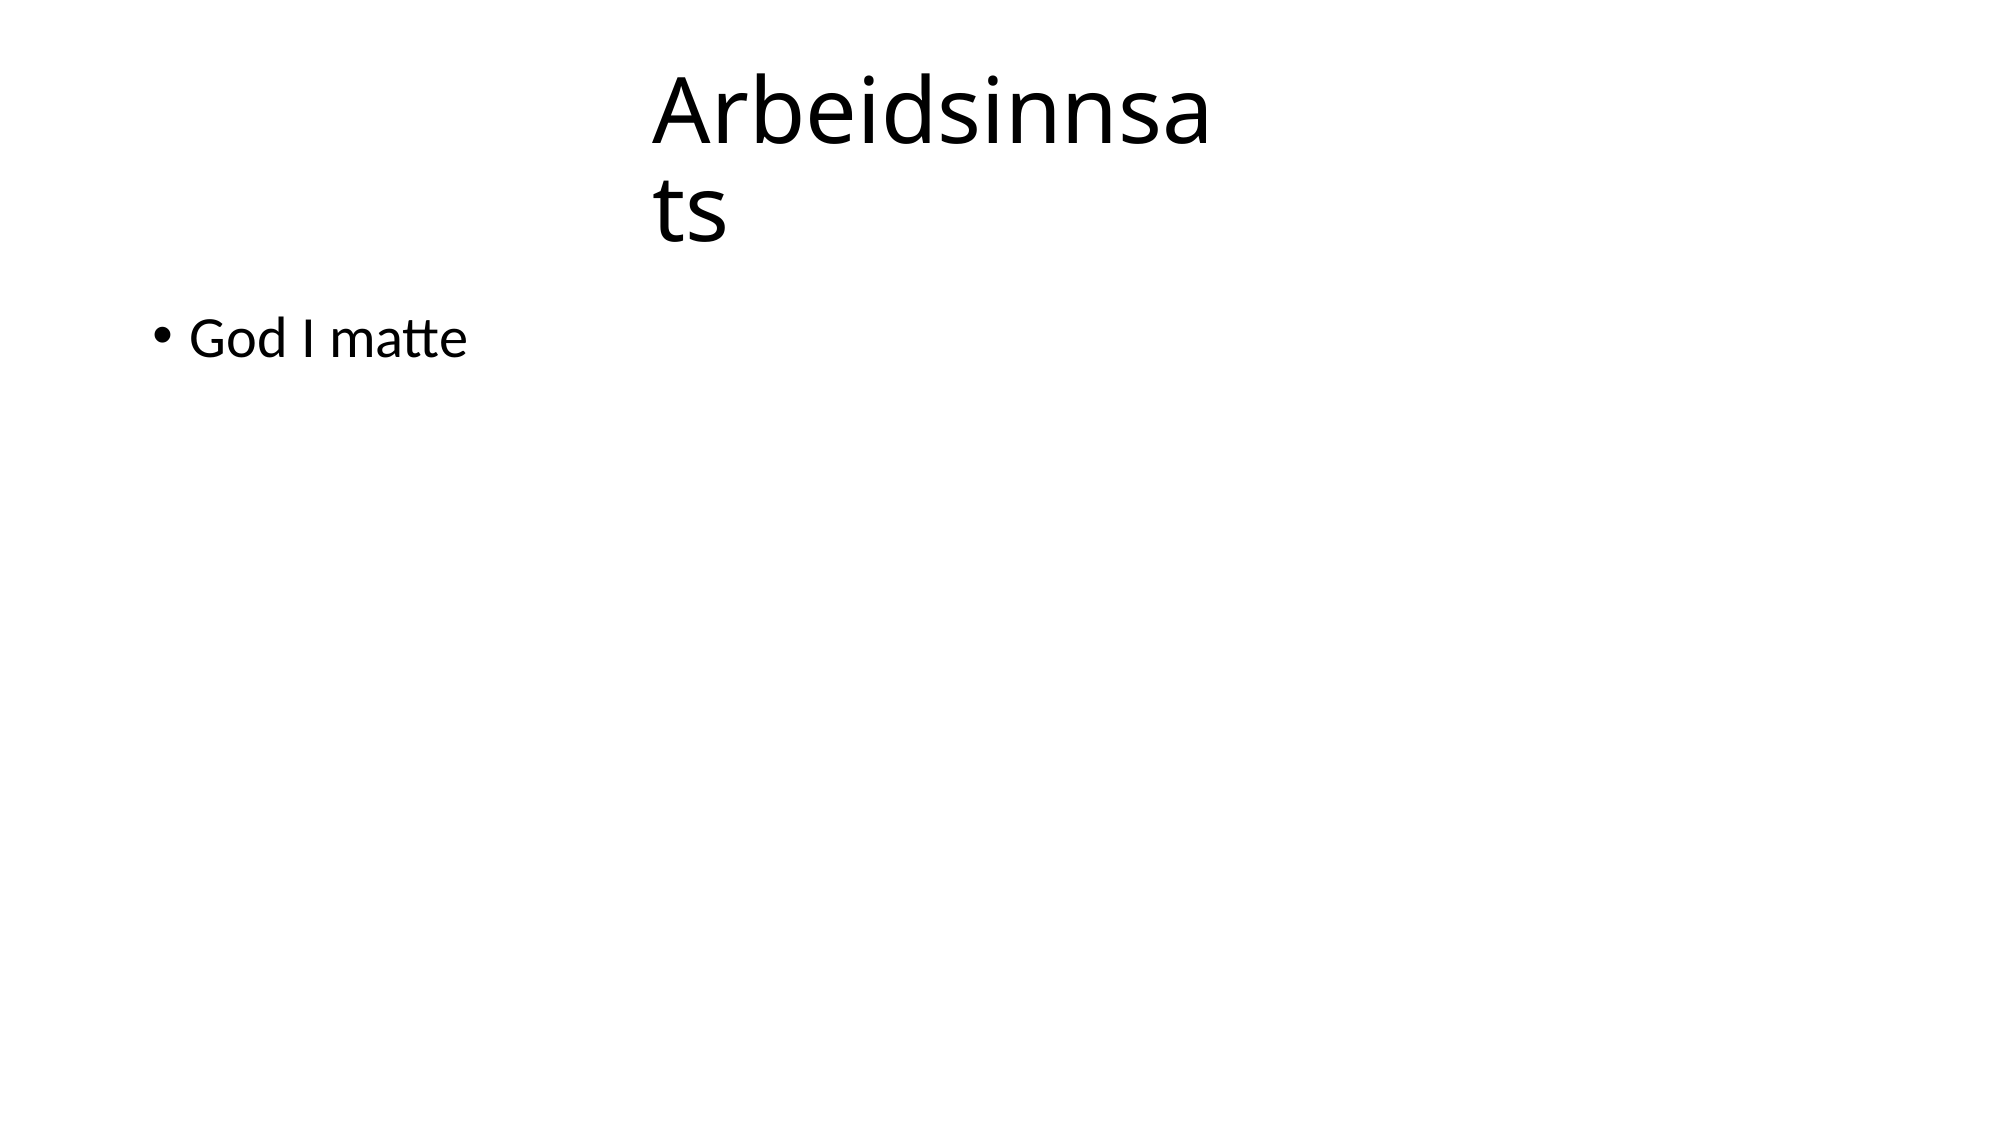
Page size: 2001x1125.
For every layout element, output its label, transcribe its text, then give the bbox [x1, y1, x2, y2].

title Arbeidsinnsats [637, 54, 1243, 272]
list God I matte [137, 299, 1863, 1014]
